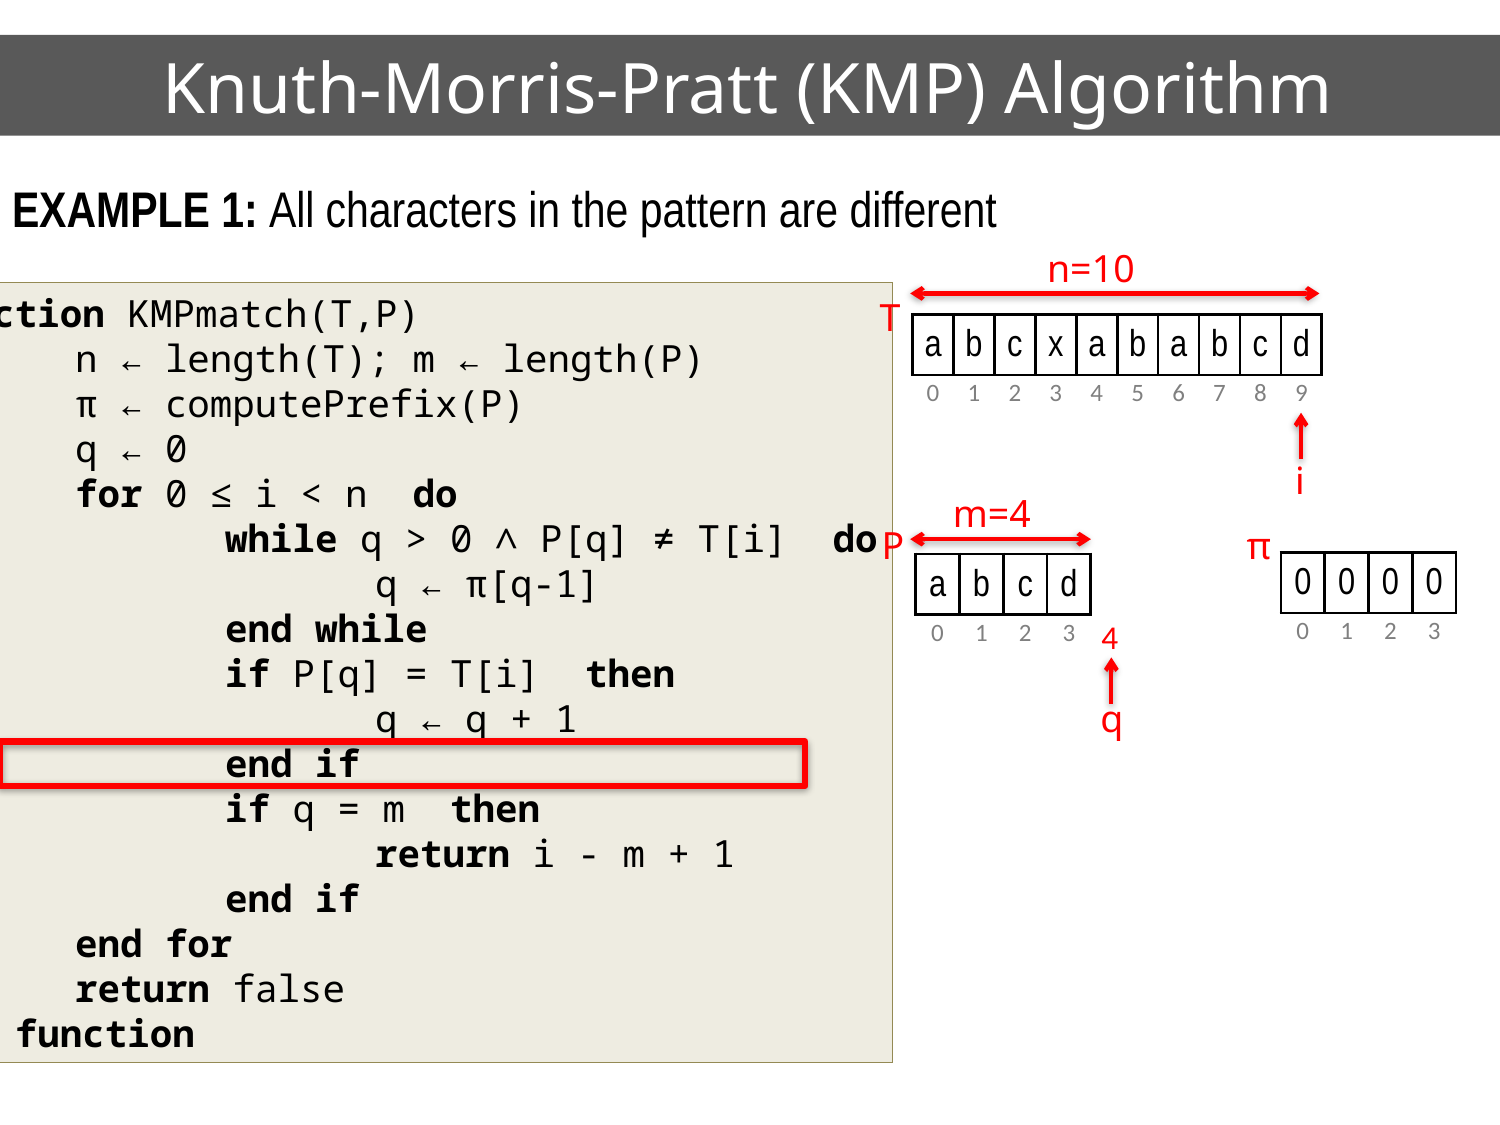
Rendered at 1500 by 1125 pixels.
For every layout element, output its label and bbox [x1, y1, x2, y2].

table_header [1037, 316, 1075, 374]
table_header [917, 555, 958, 613]
table_header [1326, 554, 1367, 612]
table_header [1048, 555, 1089, 613]
table_cell [913, 376, 1322, 436]
table_header [1200, 316, 1239, 374]
text_box [1085, 608, 1139, 748]
text_box [0, 169, 1498, 1063]
table_header [1370, 554, 1411, 612]
table_header [1119, 316, 1157, 374]
text_box [1231, 514, 1287, 575]
text_box [1280, 412, 1320, 510]
table_header [1005, 555, 1046, 613]
table_header [1414, 554, 1455, 612]
table_cell [1281, 614, 1456, 674]
title [0, 34, 1500, 136]
table_header [914, 316, 952, 374]
table_header [955, 316, 993, 374]
table_header [961, 555, 1002, 613]
table_header [996, 316, 1034, 374]
table_cell [916, 616, 1091, 676]
table_header [1282, 316, 1320, 374]
table_header [1159, 316, 1198, 374]
table_header [1241, 316, 1280, 374]
table_header [1282, 554, 1323, 612]
table_header [1078, 316, 1116, 374]
